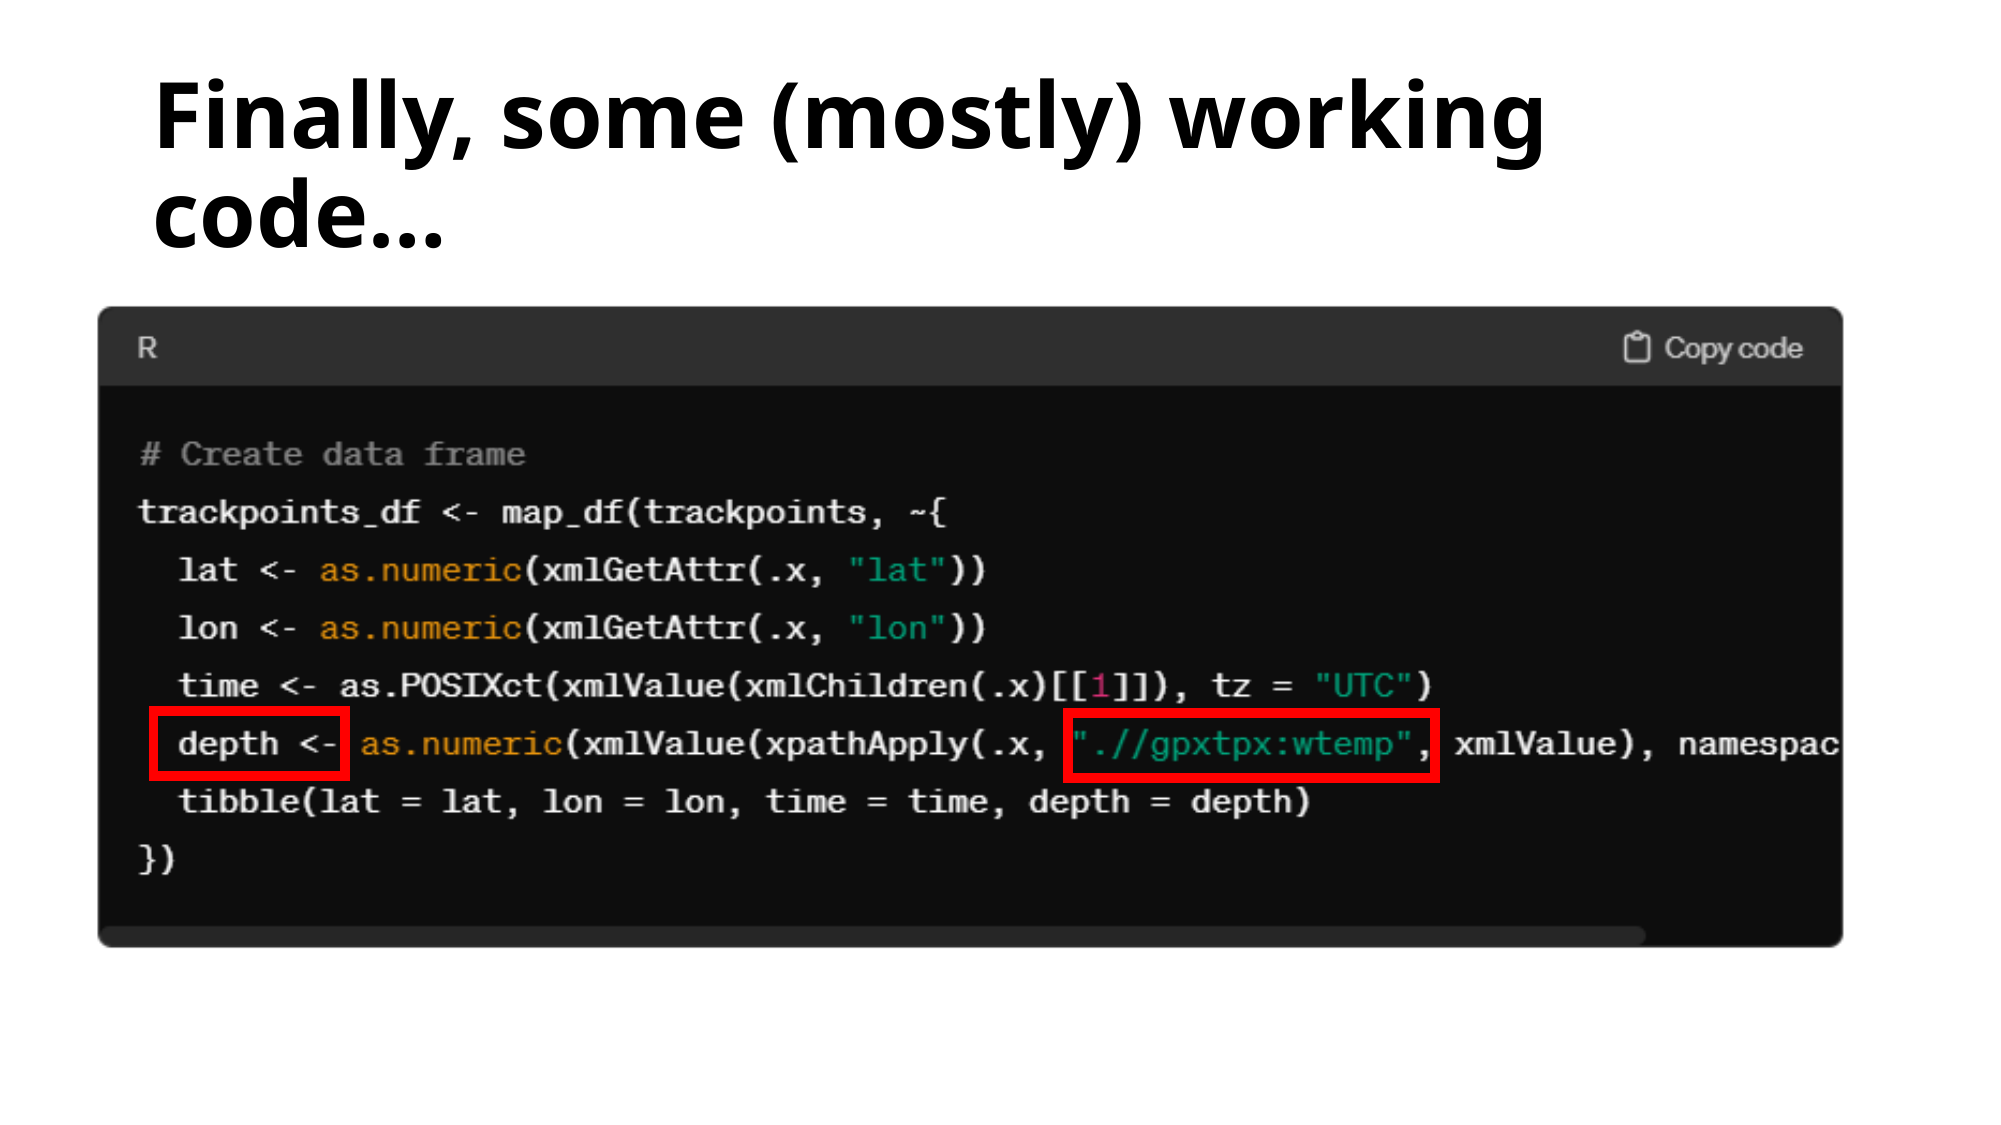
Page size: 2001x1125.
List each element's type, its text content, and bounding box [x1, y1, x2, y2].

title Finally, some (mostly) working code… [137, 59, 1863, 277]
picture [79, 277, 1863, 976]
